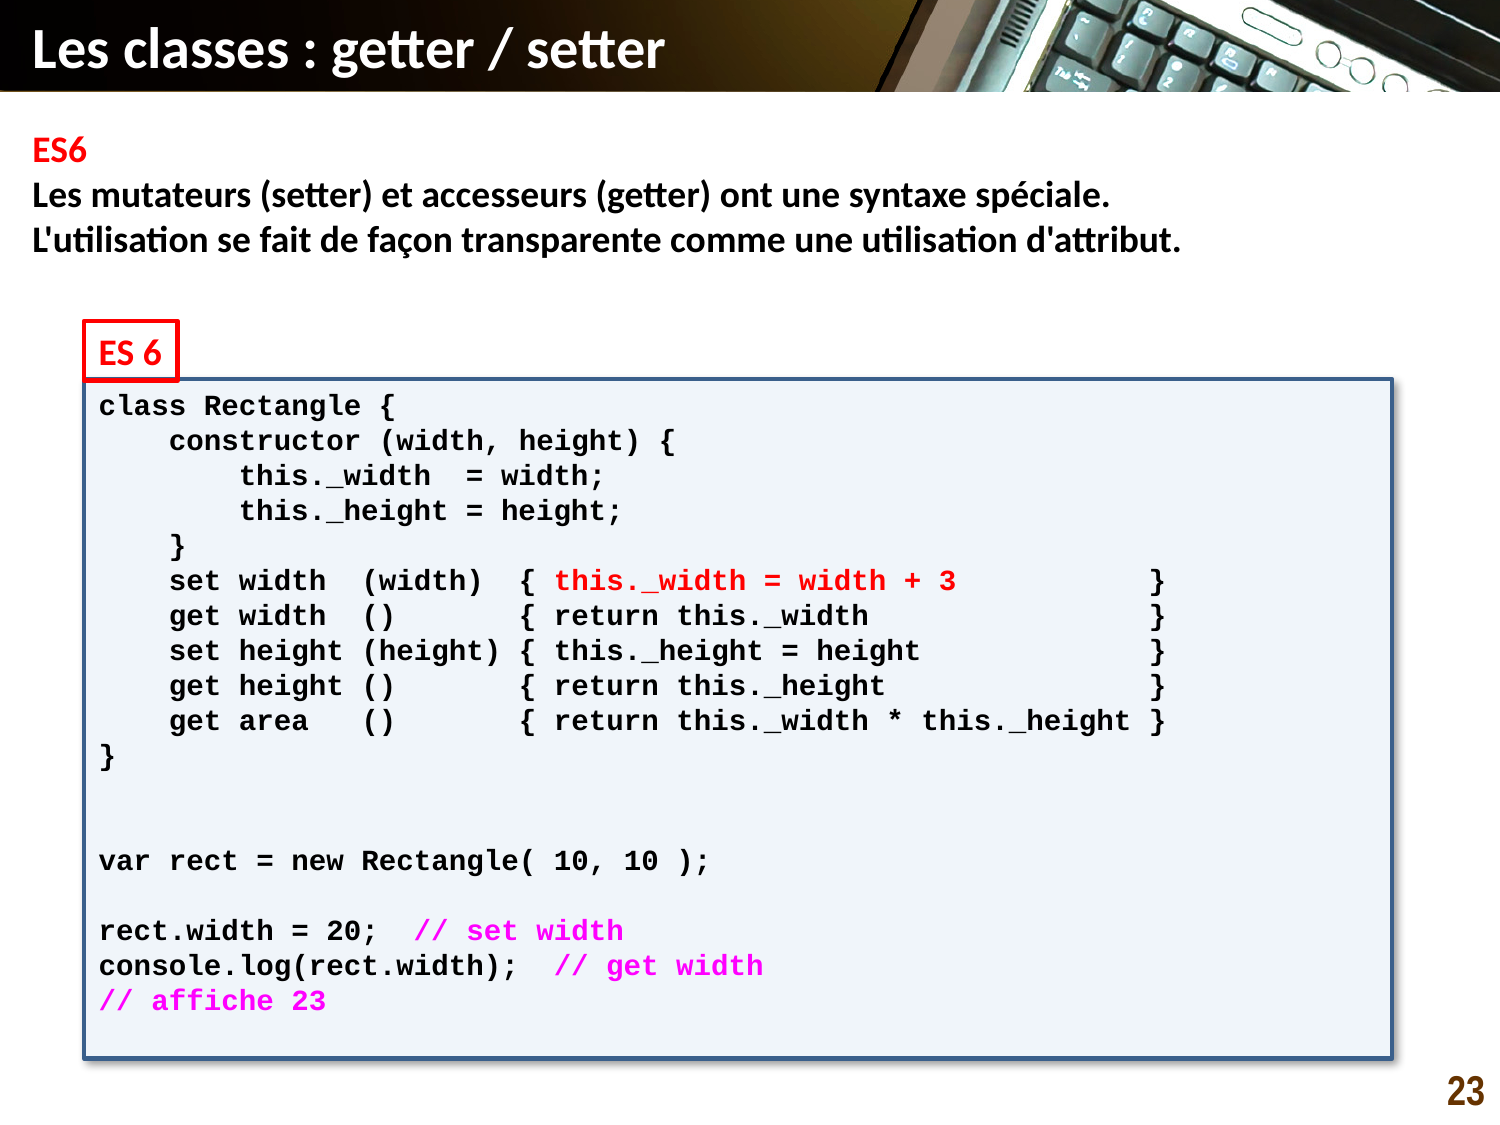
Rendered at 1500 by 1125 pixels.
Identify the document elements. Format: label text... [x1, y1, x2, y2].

picture [0, 0, 1500, 1125]
slide_number 23 [1411, 1058, 1500, 1119]
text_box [83, 320, 1393, 1059]
title Les classes : getter / setter [17, 0, 892, 90]
text_box ES6 Les mutateurs (setter) et accesseurs (getter) ont une syntaxe spéciale. L'utilisation se fait de façon transparente comme une utilisation d'attribut. [17, 117, 1459, 268]
